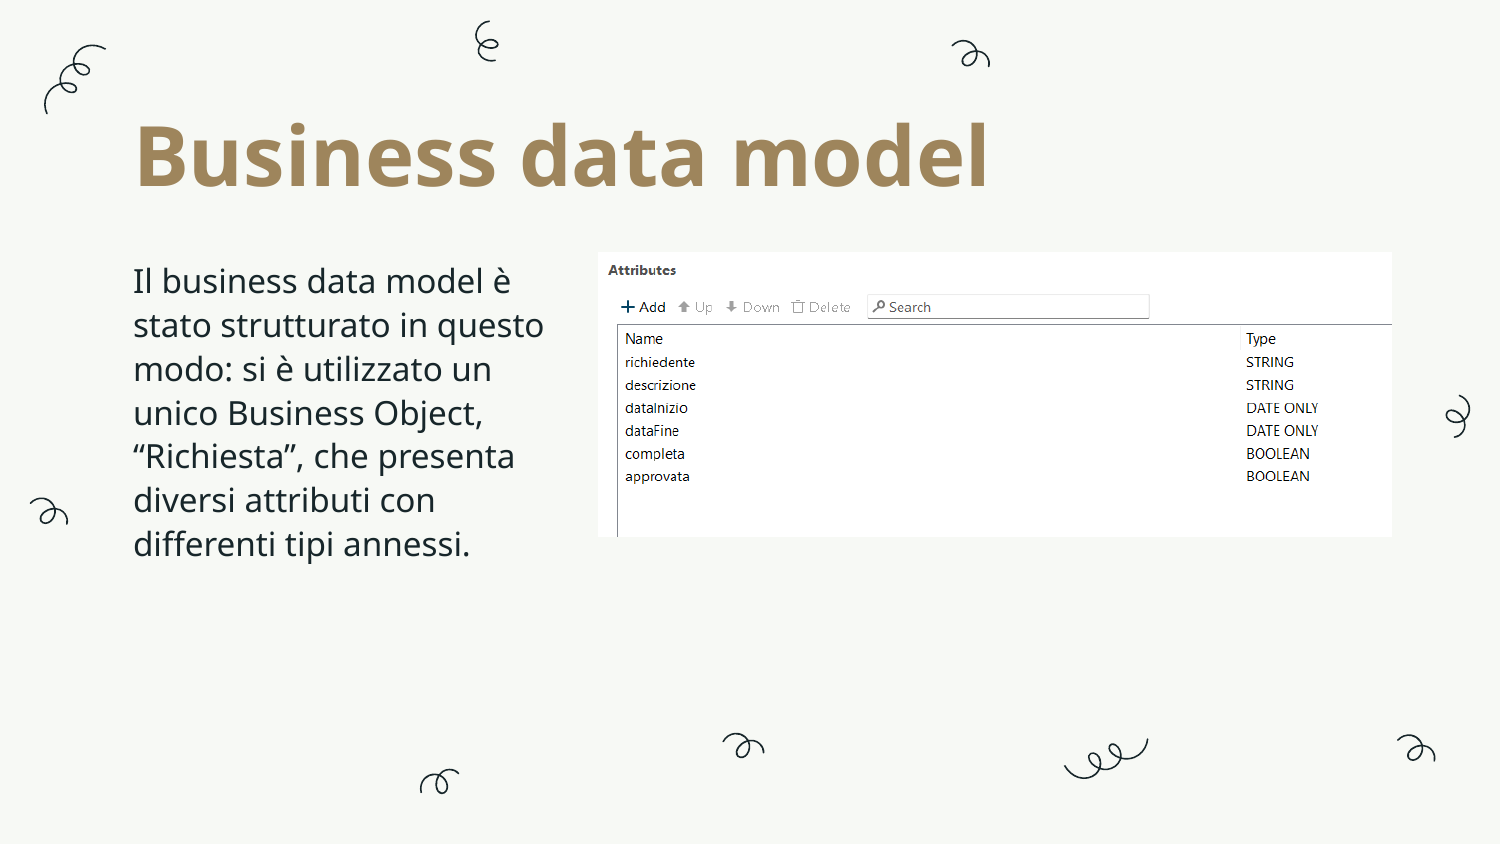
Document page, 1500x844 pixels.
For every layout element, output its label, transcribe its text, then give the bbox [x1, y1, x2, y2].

list Il business data model è stato strutturato in questo modo: si è utilizzato un unico Business Object, “Richiesta”, che presenta diversi attributi con differenti tipi annessi. [118, 241, 562, 632]
picture [598, 252, 1392, 538]
title Business data model [118, 72, 1382, 167]
